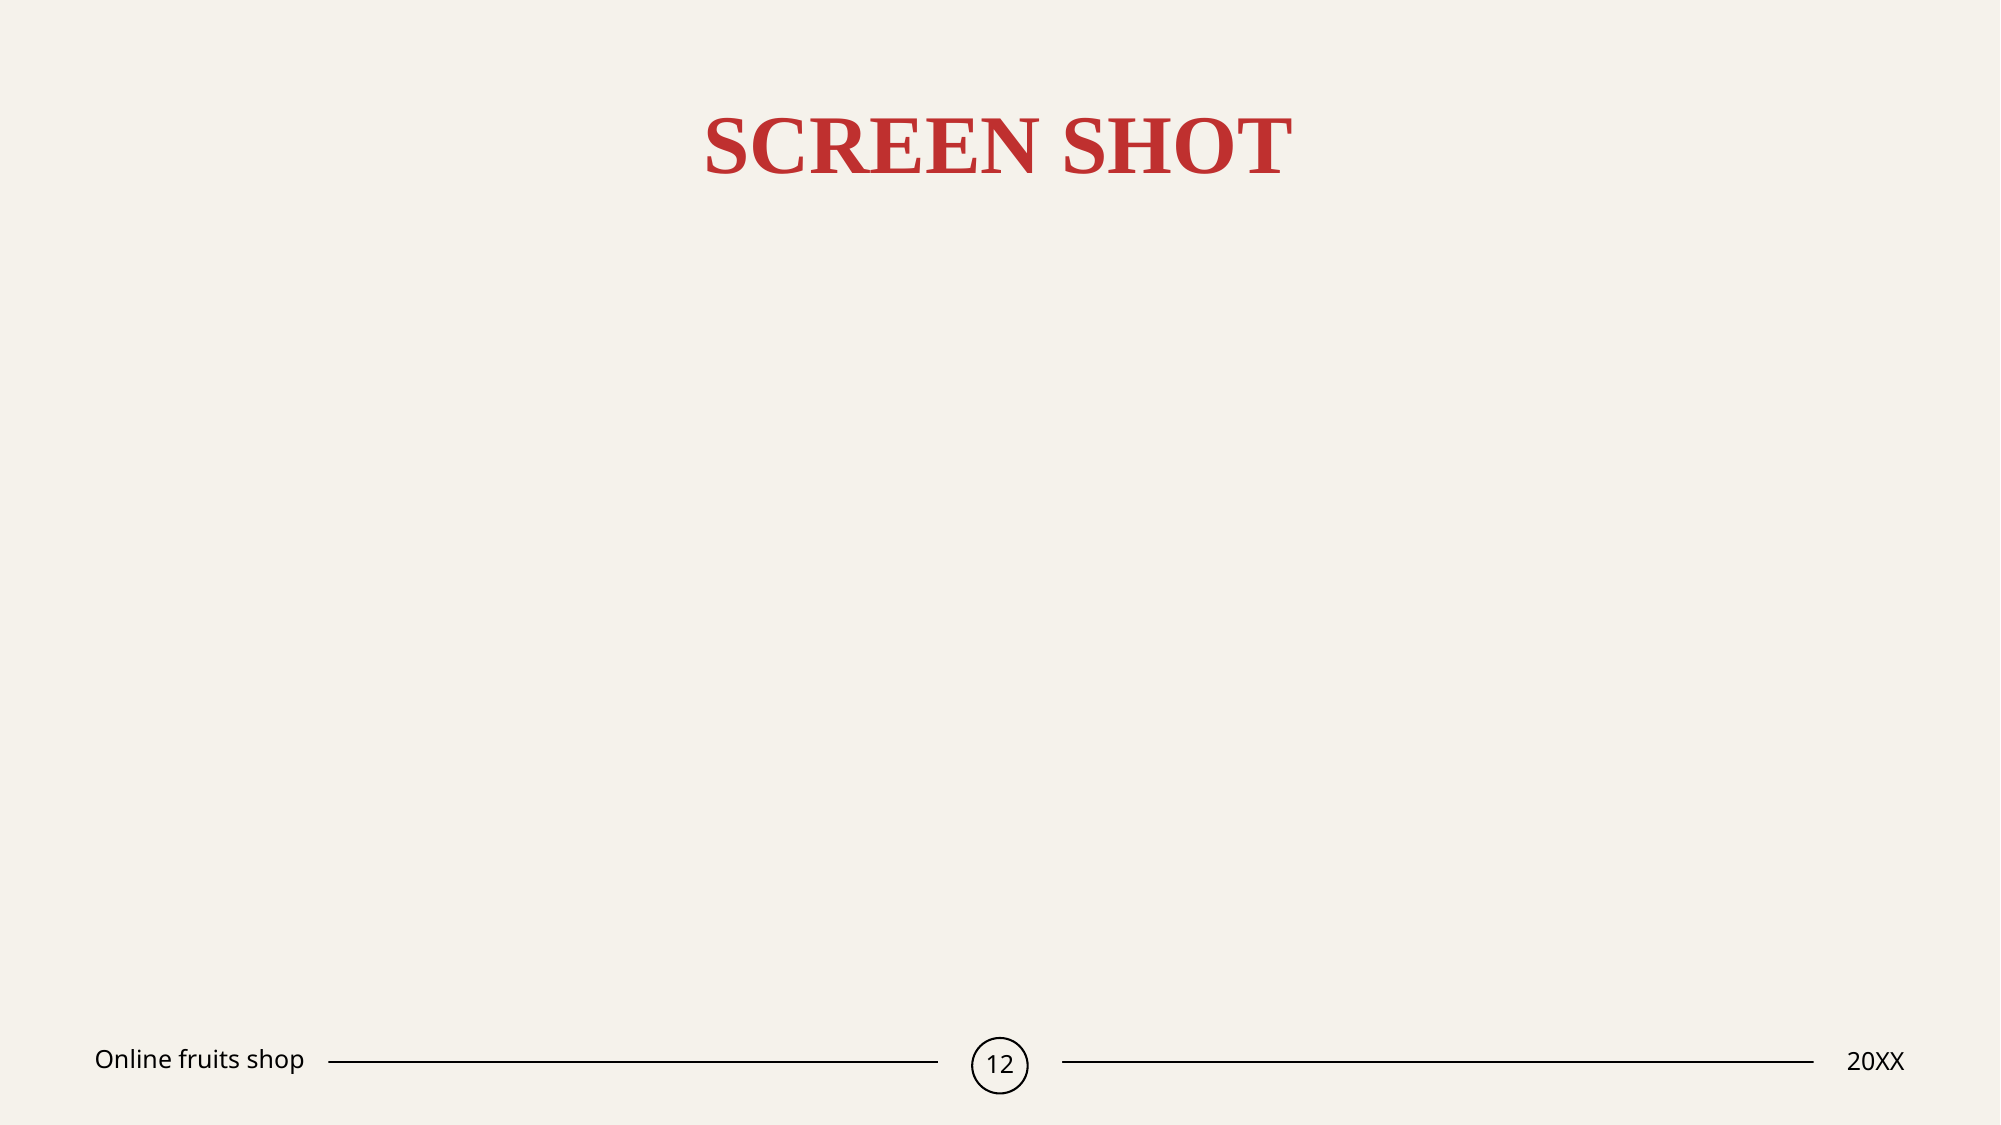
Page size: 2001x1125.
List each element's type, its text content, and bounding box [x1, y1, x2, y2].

slide_number 12 [971, 1036, 1029, 1095]
slide_number 20XX [1813, 1038, 1938, 1083]
title Screen shot [96, 88, 1901, 206]
footer Online fruits shop [79, 1038, 329, 1083]
